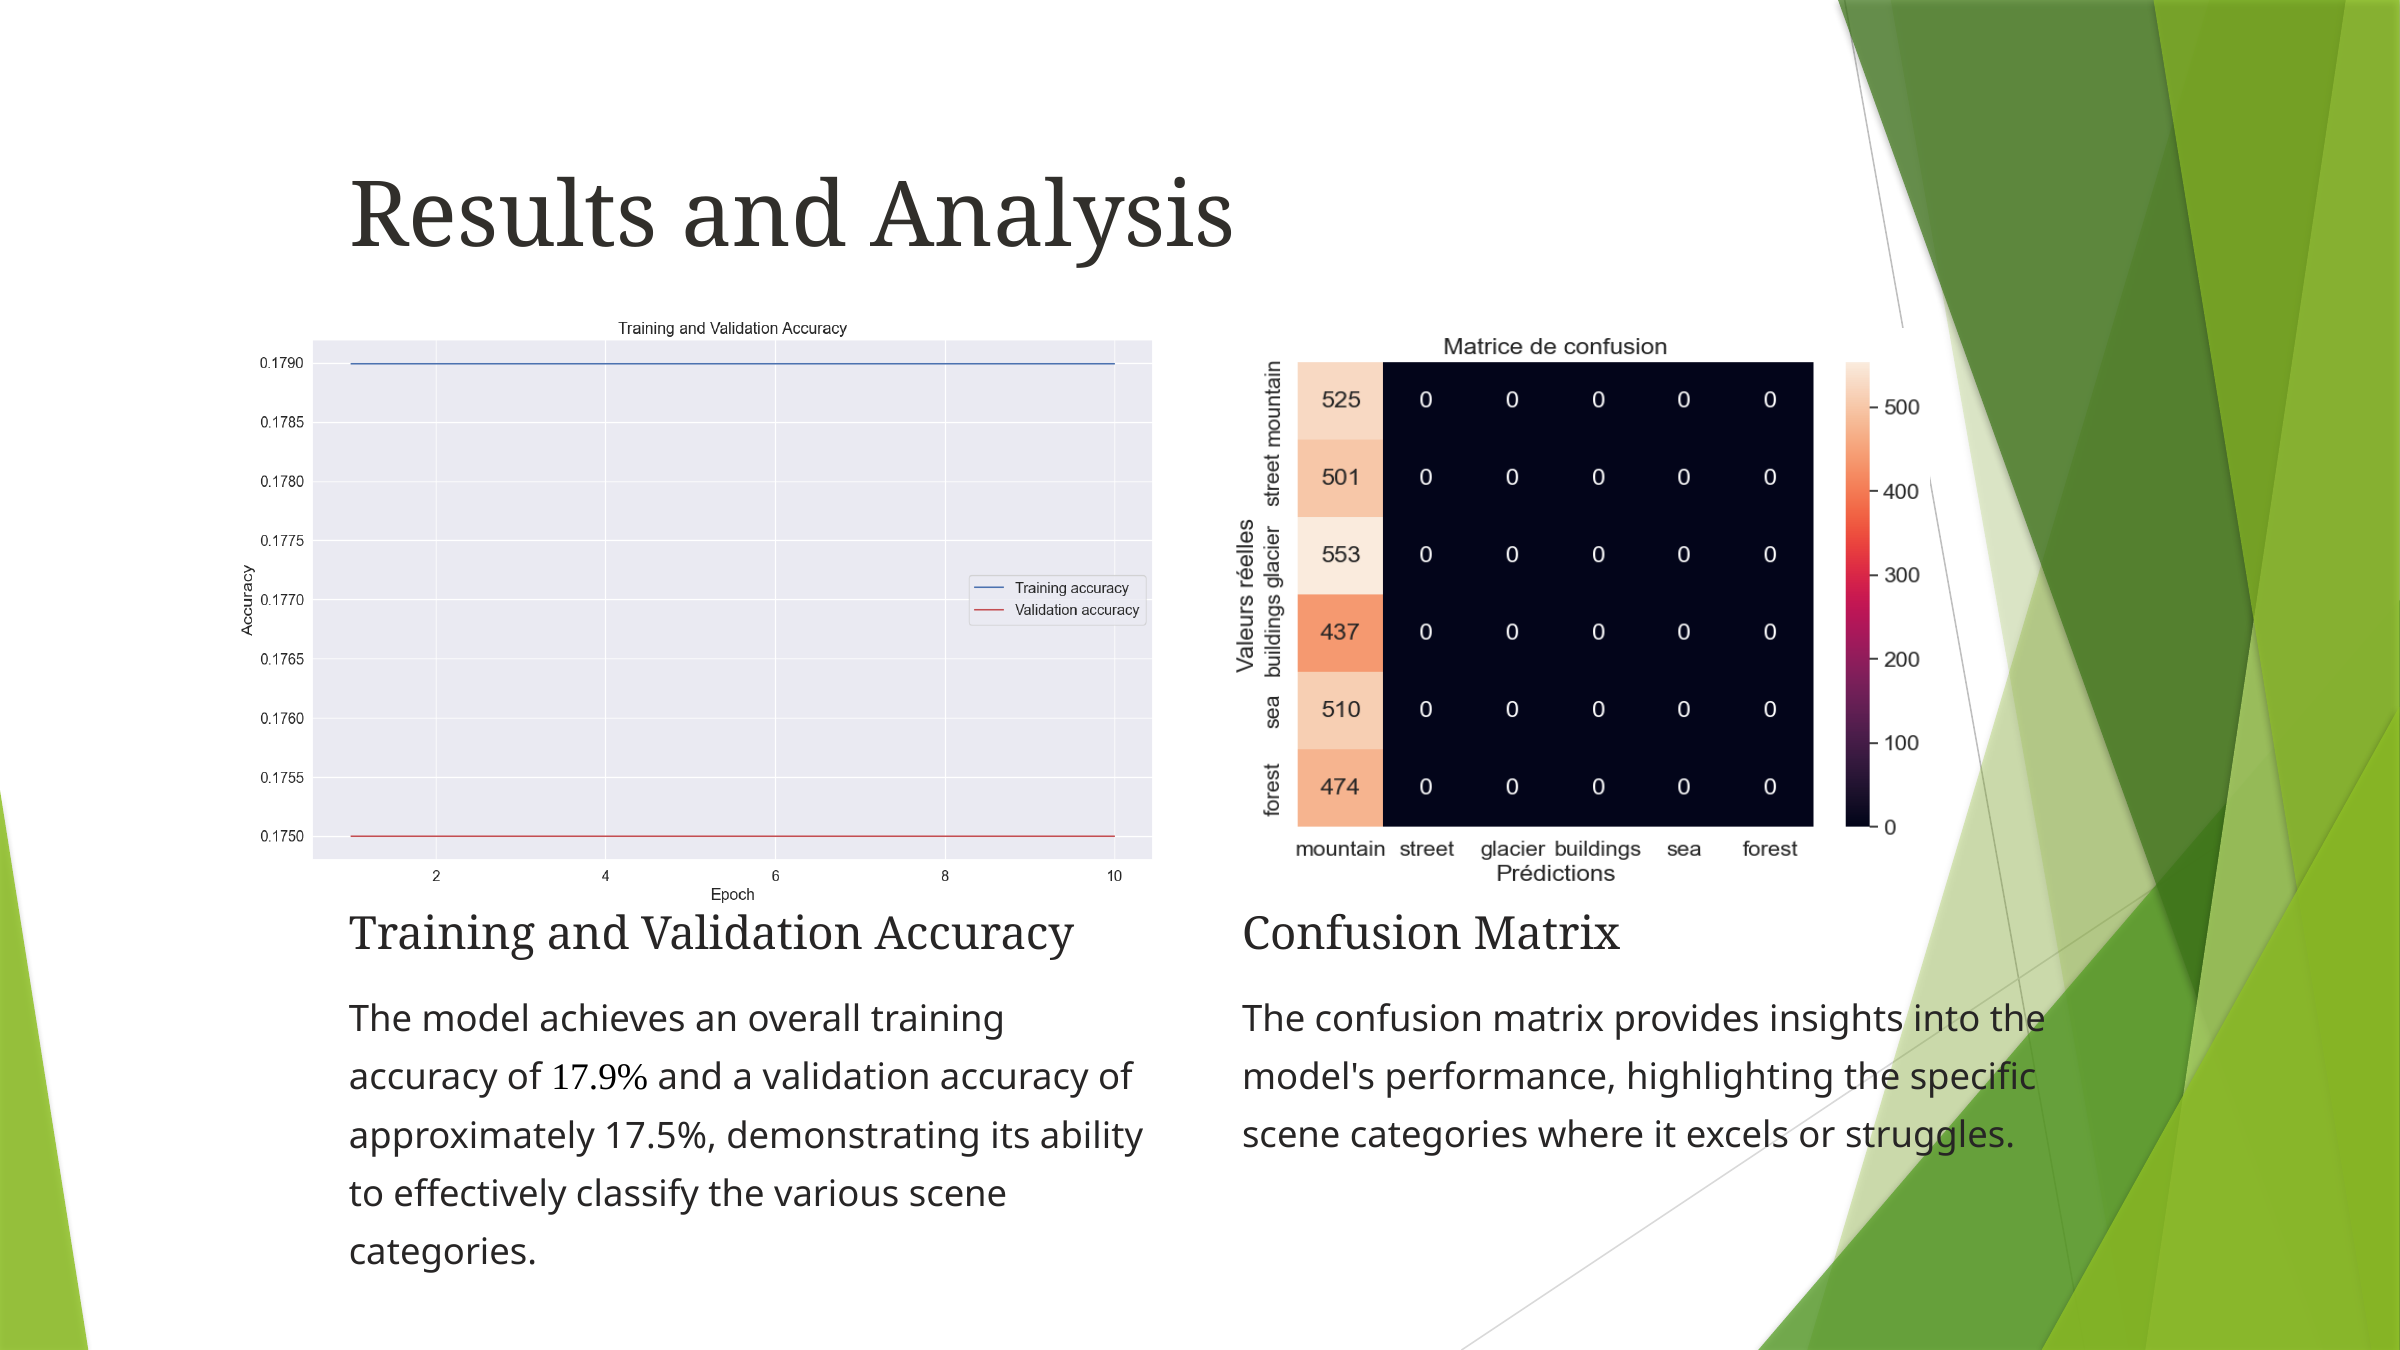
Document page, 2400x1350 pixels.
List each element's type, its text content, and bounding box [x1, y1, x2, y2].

text_box The model achieves an overall training accuracy of 17.9% and a validation accuracy of approximately 17.5%, demonstrating its ability to effectively classify the various scene categories. [334, 973, 1173, 1207]
text_box The confusion matrix provides insights into the model's performance, highlighting the specific scene categories where it excels or struggles. [1227, 972, 2066, 1148]
text_box Training and Validation Accuracy [334, 919, 1009, 952]
text_box Results and Analysis [334, 143, 1246, 258]
picture [1226, 328, 1931, 895]
text_box Confusion Matrix [1227, 903, 1683, 952]
picture [235, 314, 1159, 910]
